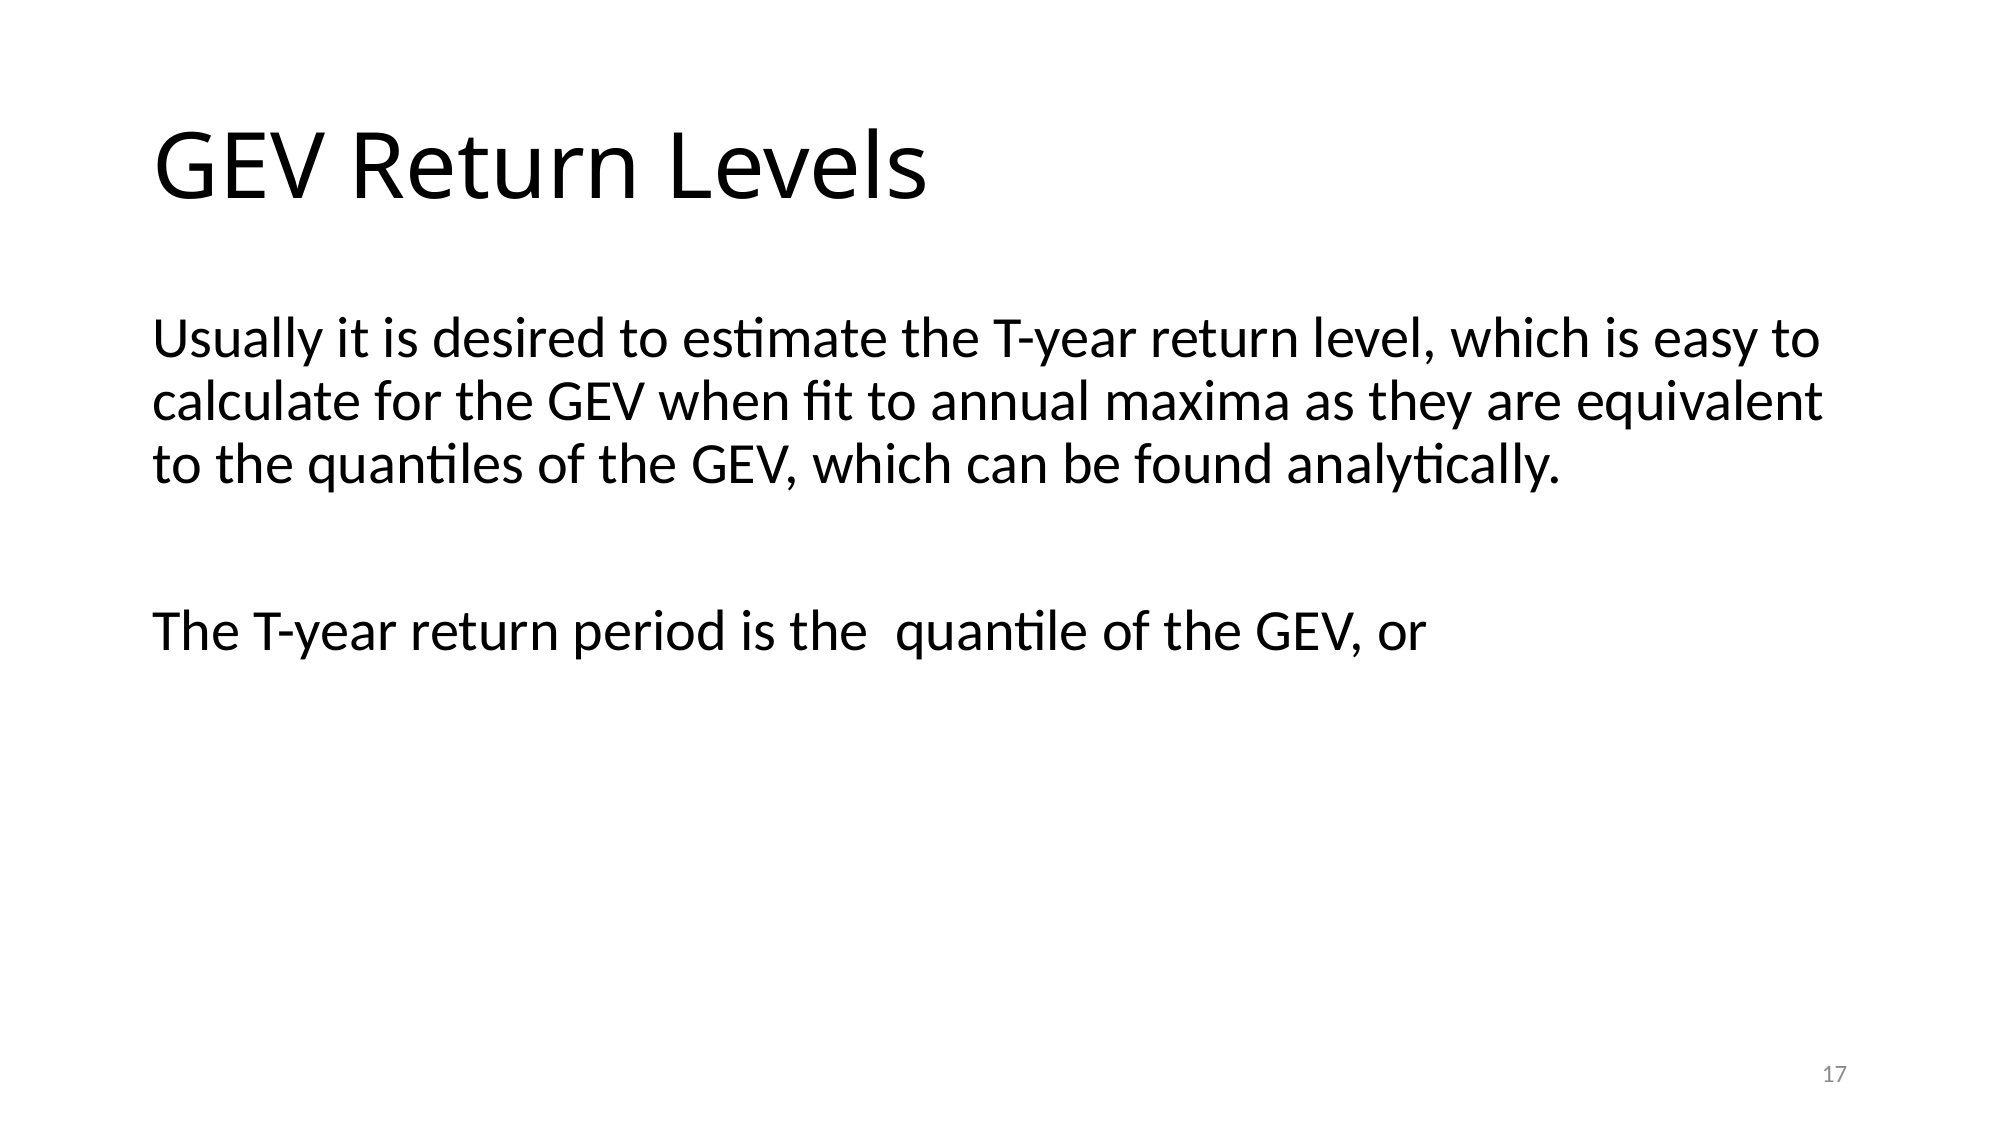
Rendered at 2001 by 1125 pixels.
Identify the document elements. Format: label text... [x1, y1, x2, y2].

slide_number 17 [1412, 1042, 1863, 1103]
title GEV Return Levels [137, 59, 1863, 278]
